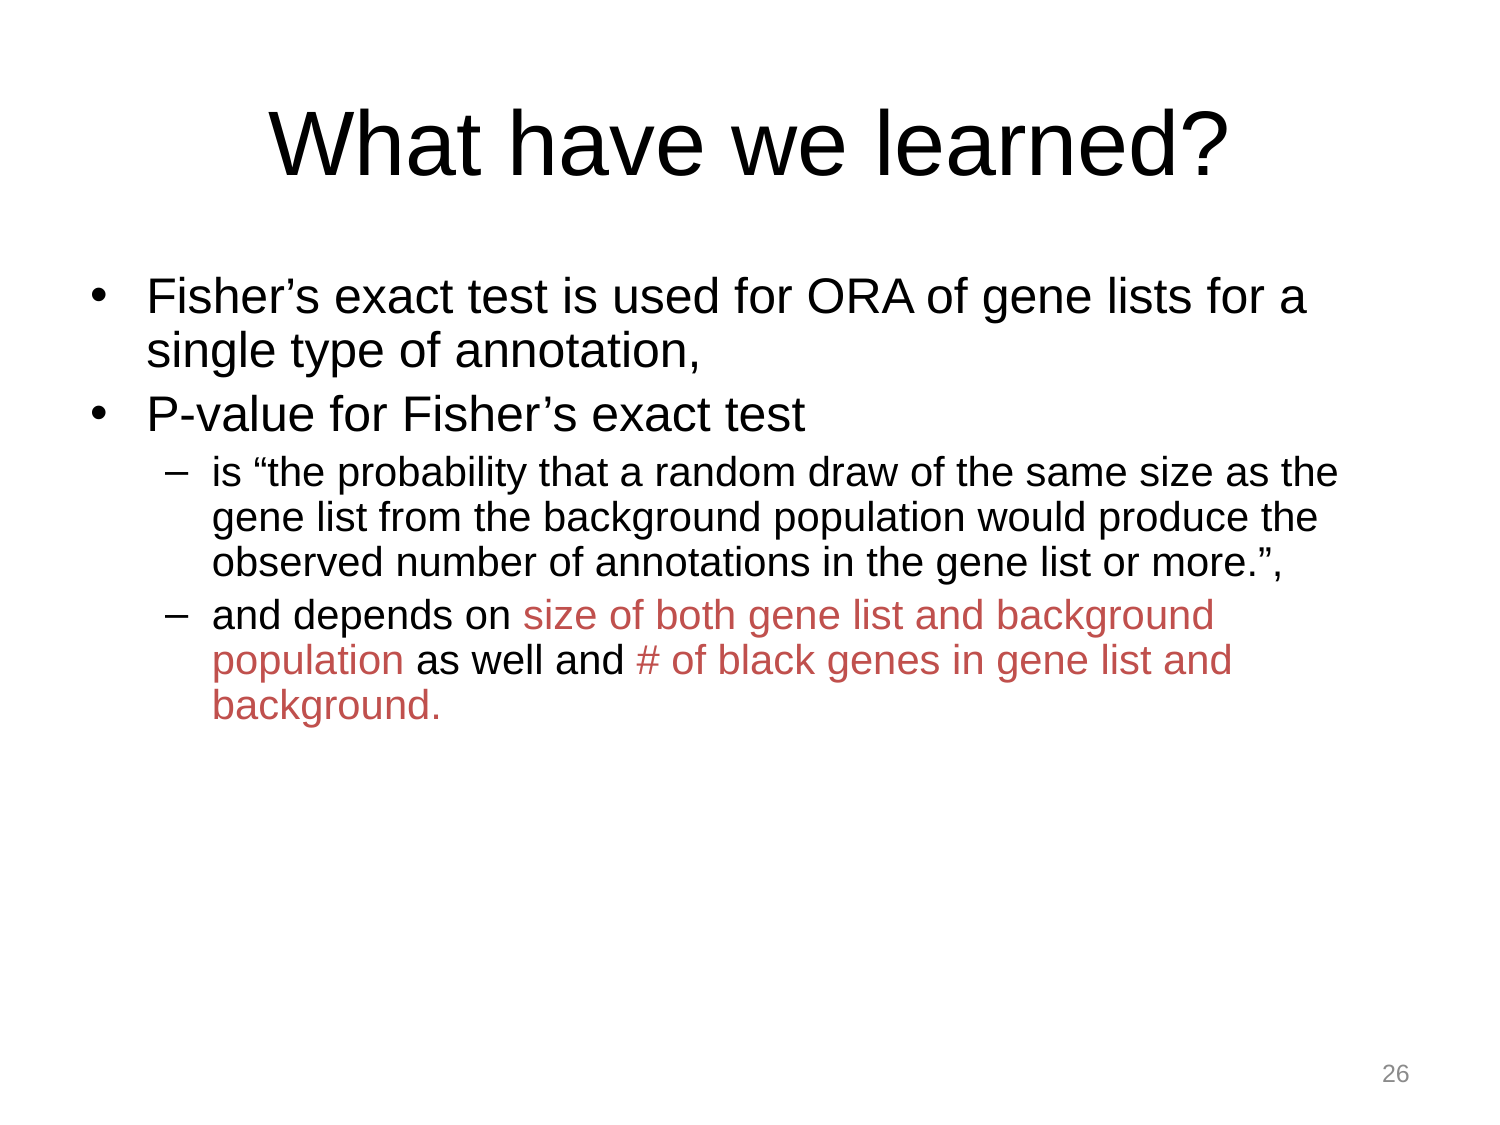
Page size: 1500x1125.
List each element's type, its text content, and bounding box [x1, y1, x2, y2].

list Fisher’s exact test is used for ORA of gene lists for a single type of annotation, P-value for Fisher’s exact test is “the probability that a random draw of the same size as the gene list from the background population would produce the observed number of annotations in the gene list or more.”, and depends on size of both gene list and background population as well and # of black genes in gene list and background. [75, 262, 1425, 1005]
title What have we learned? [75, 45, 1425, 233]
slide_number 26 [1074, 1042, 1425, 1103]
